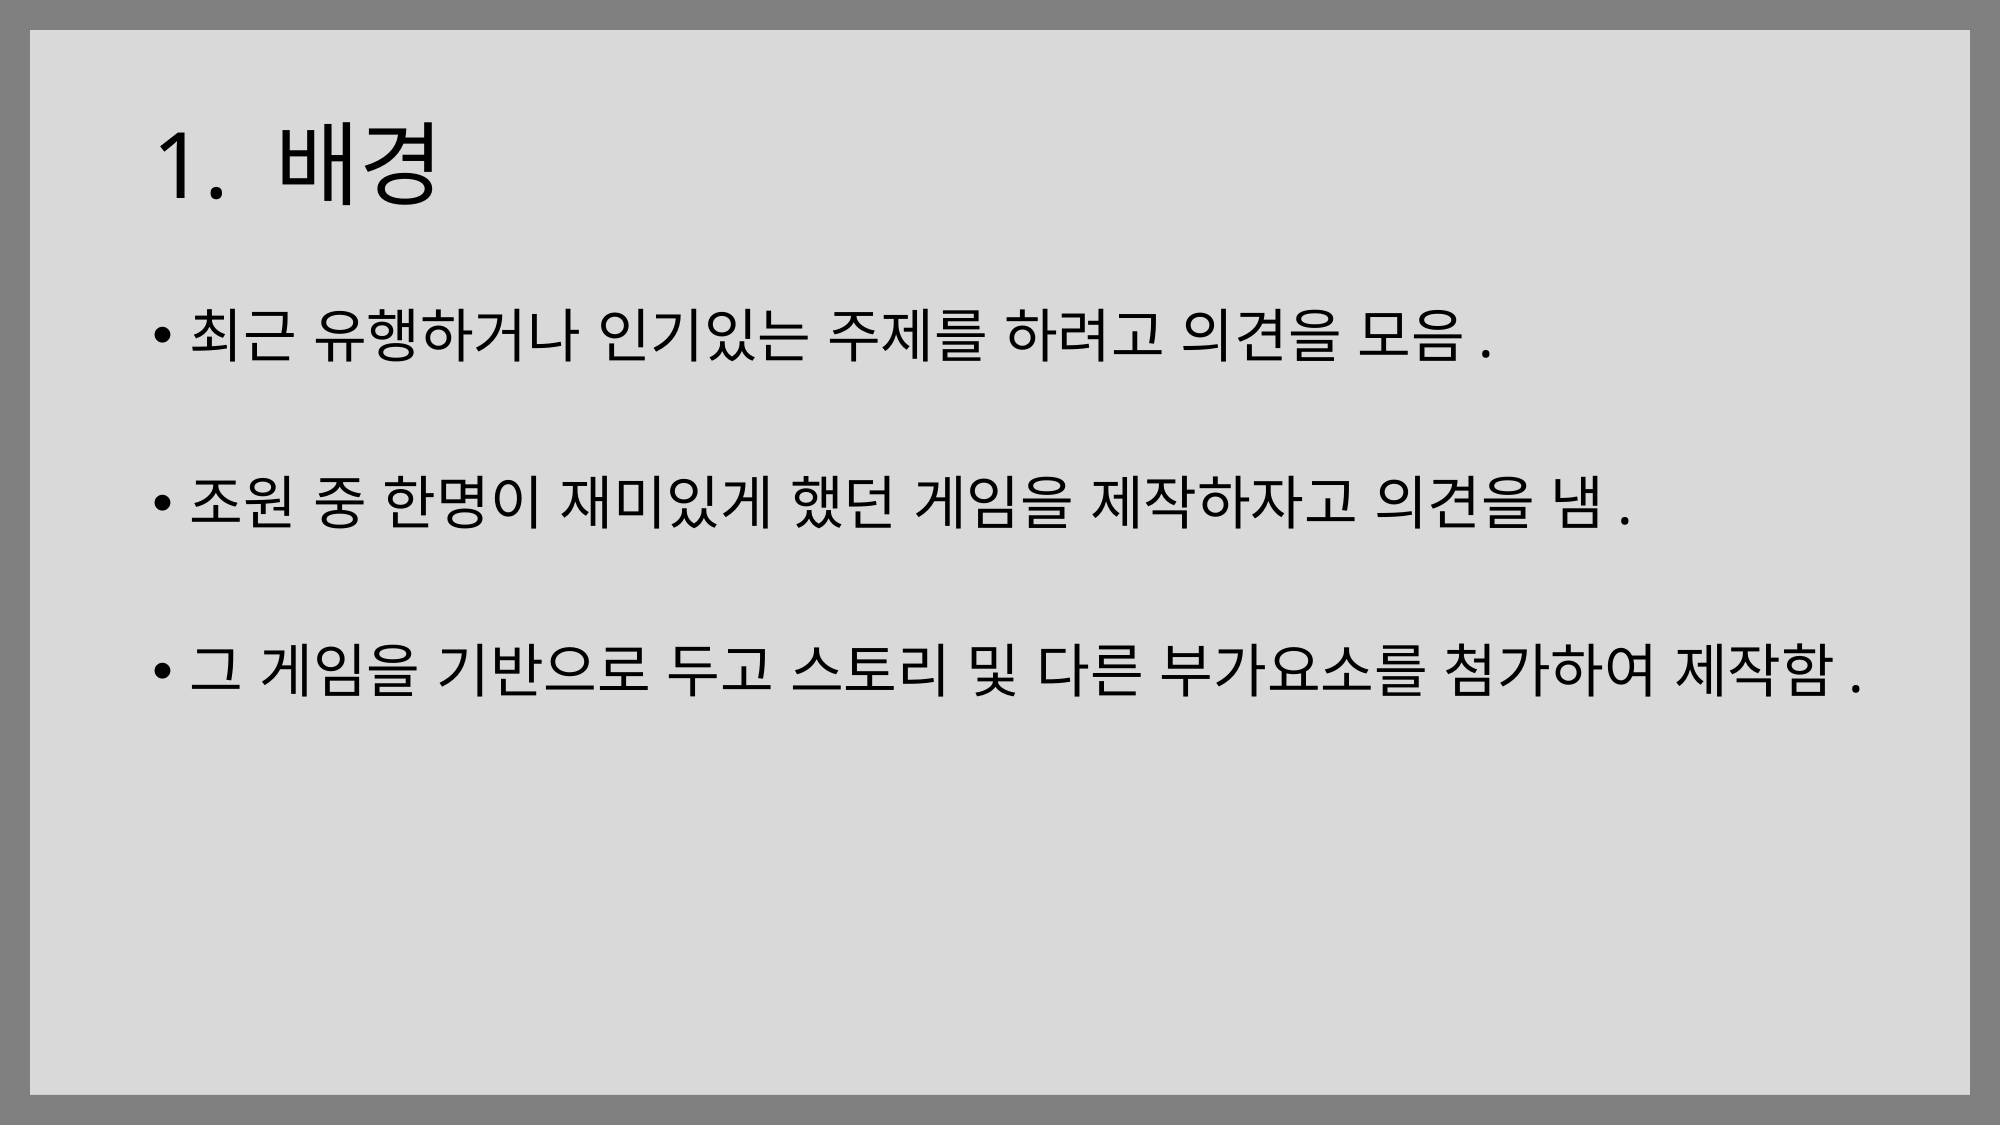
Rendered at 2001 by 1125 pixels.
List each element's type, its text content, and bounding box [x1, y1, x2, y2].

title 1. 배경 [137, 59, 1863, 278]
list 최근 유행하거나 인기있는 주제를 하려고 의견을 모음. 조원 중 한명이 재미있게 했던 게임을 제작하자고 의견을 냄. 그 게임을 기반으로 두고 스토리 및 다른 부가요소를 첨가하여 제작함. [137, 299, 1863, 1014]
text_box [0, 0, 2000, 1125]
